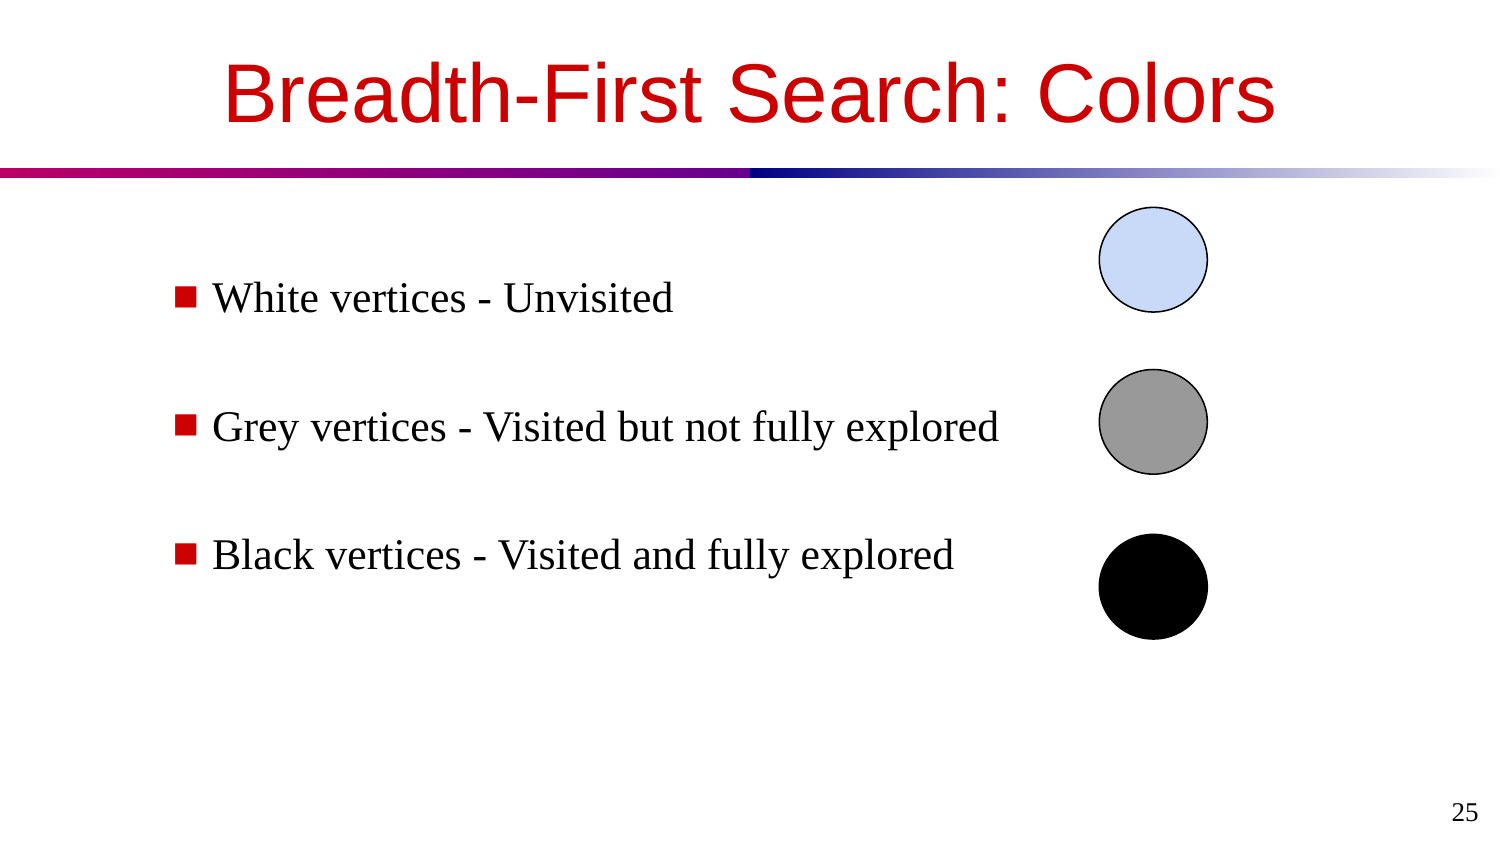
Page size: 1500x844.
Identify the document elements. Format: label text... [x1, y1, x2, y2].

text_box [1099, 369, 1208, 475]
list White vertices - Unvisited Grey vertices - Visited but not fully explored Black vertices - Visited and fully explored [75, 187, 1425, 722]
text_box [1099, 207, 1208, 313]
title Breadth-First Search: Colors [75, 28, 1425, 150]
slide_number ‹#› [1403, 779, 1494, 844]
text_box [1099, 534, 1208, 640]
